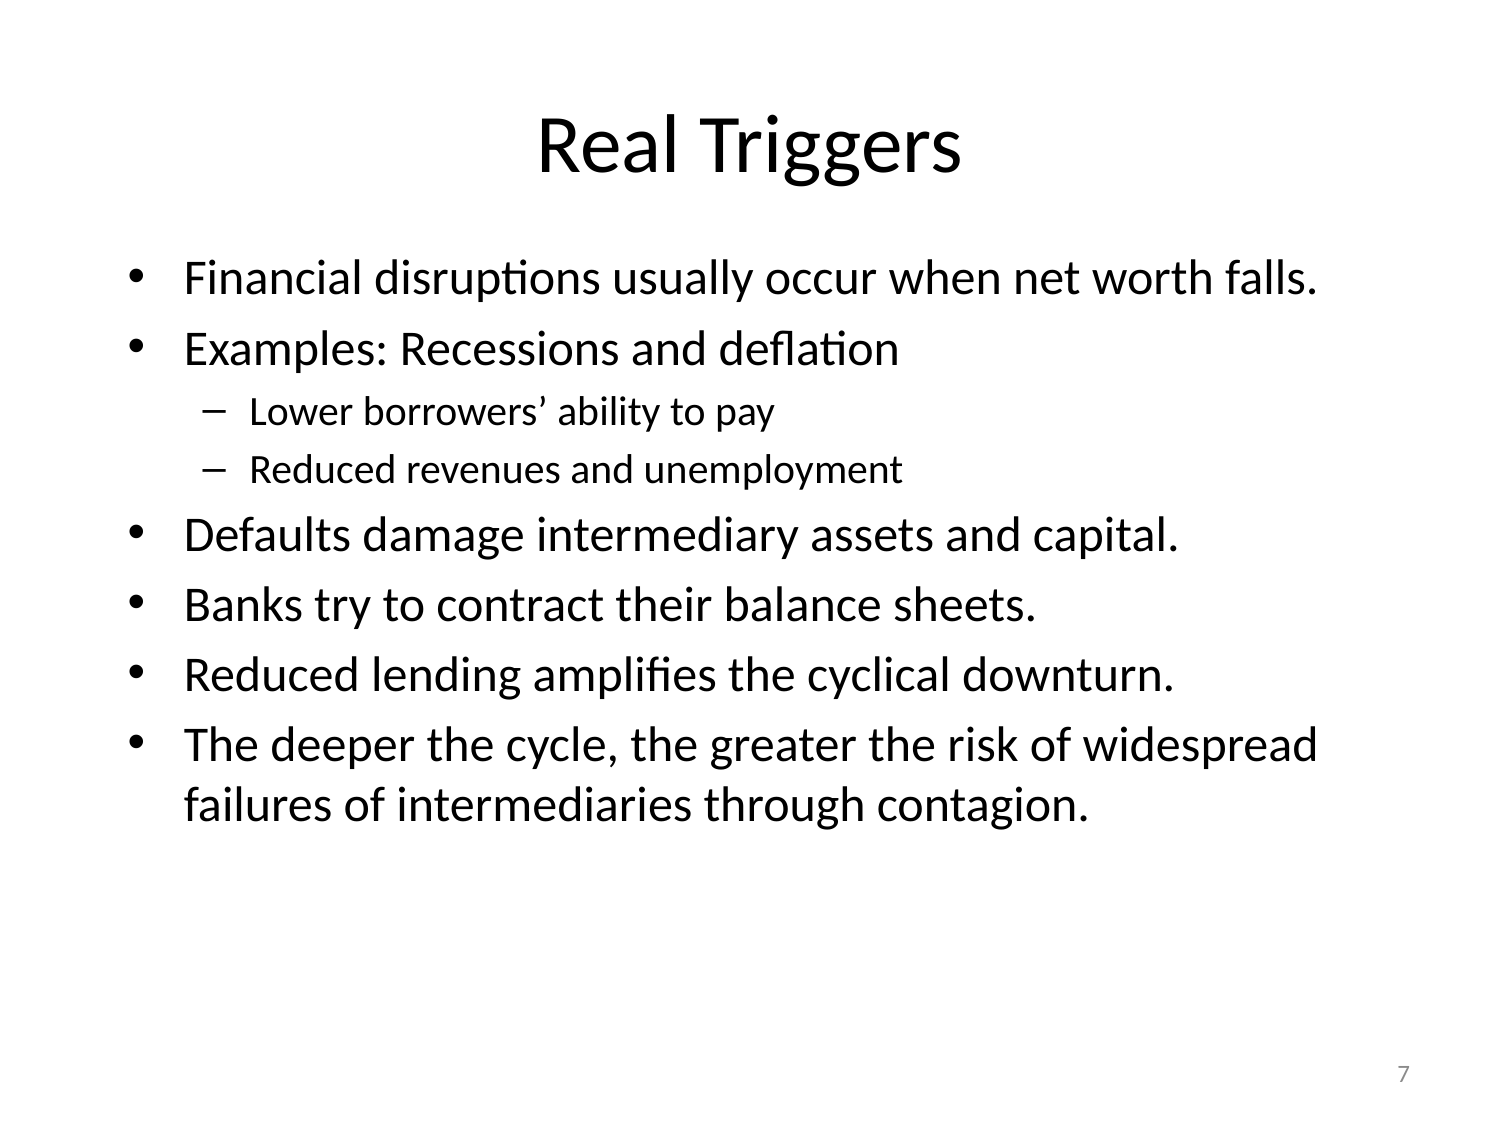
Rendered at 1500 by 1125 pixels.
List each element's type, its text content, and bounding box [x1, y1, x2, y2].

title Real Triggers [75, 45, 1425, 233]
list Financial disruptions usually occur when net worth falls. Examples: Recessions and deflation Lower borrowers’ ability to pay Reduced revenues and unemployment Defaults damage intermediary assets and capital. Banks try to contract their balance sheets. Reduced lending amplifies the cyclical downturn. The deeper the cycle, the greater the risk of widespread failures of intermediaries through contagion. [112, 237, 1400, 1013]
slide_number 7 [1074, 1042, 1425, 1103]
